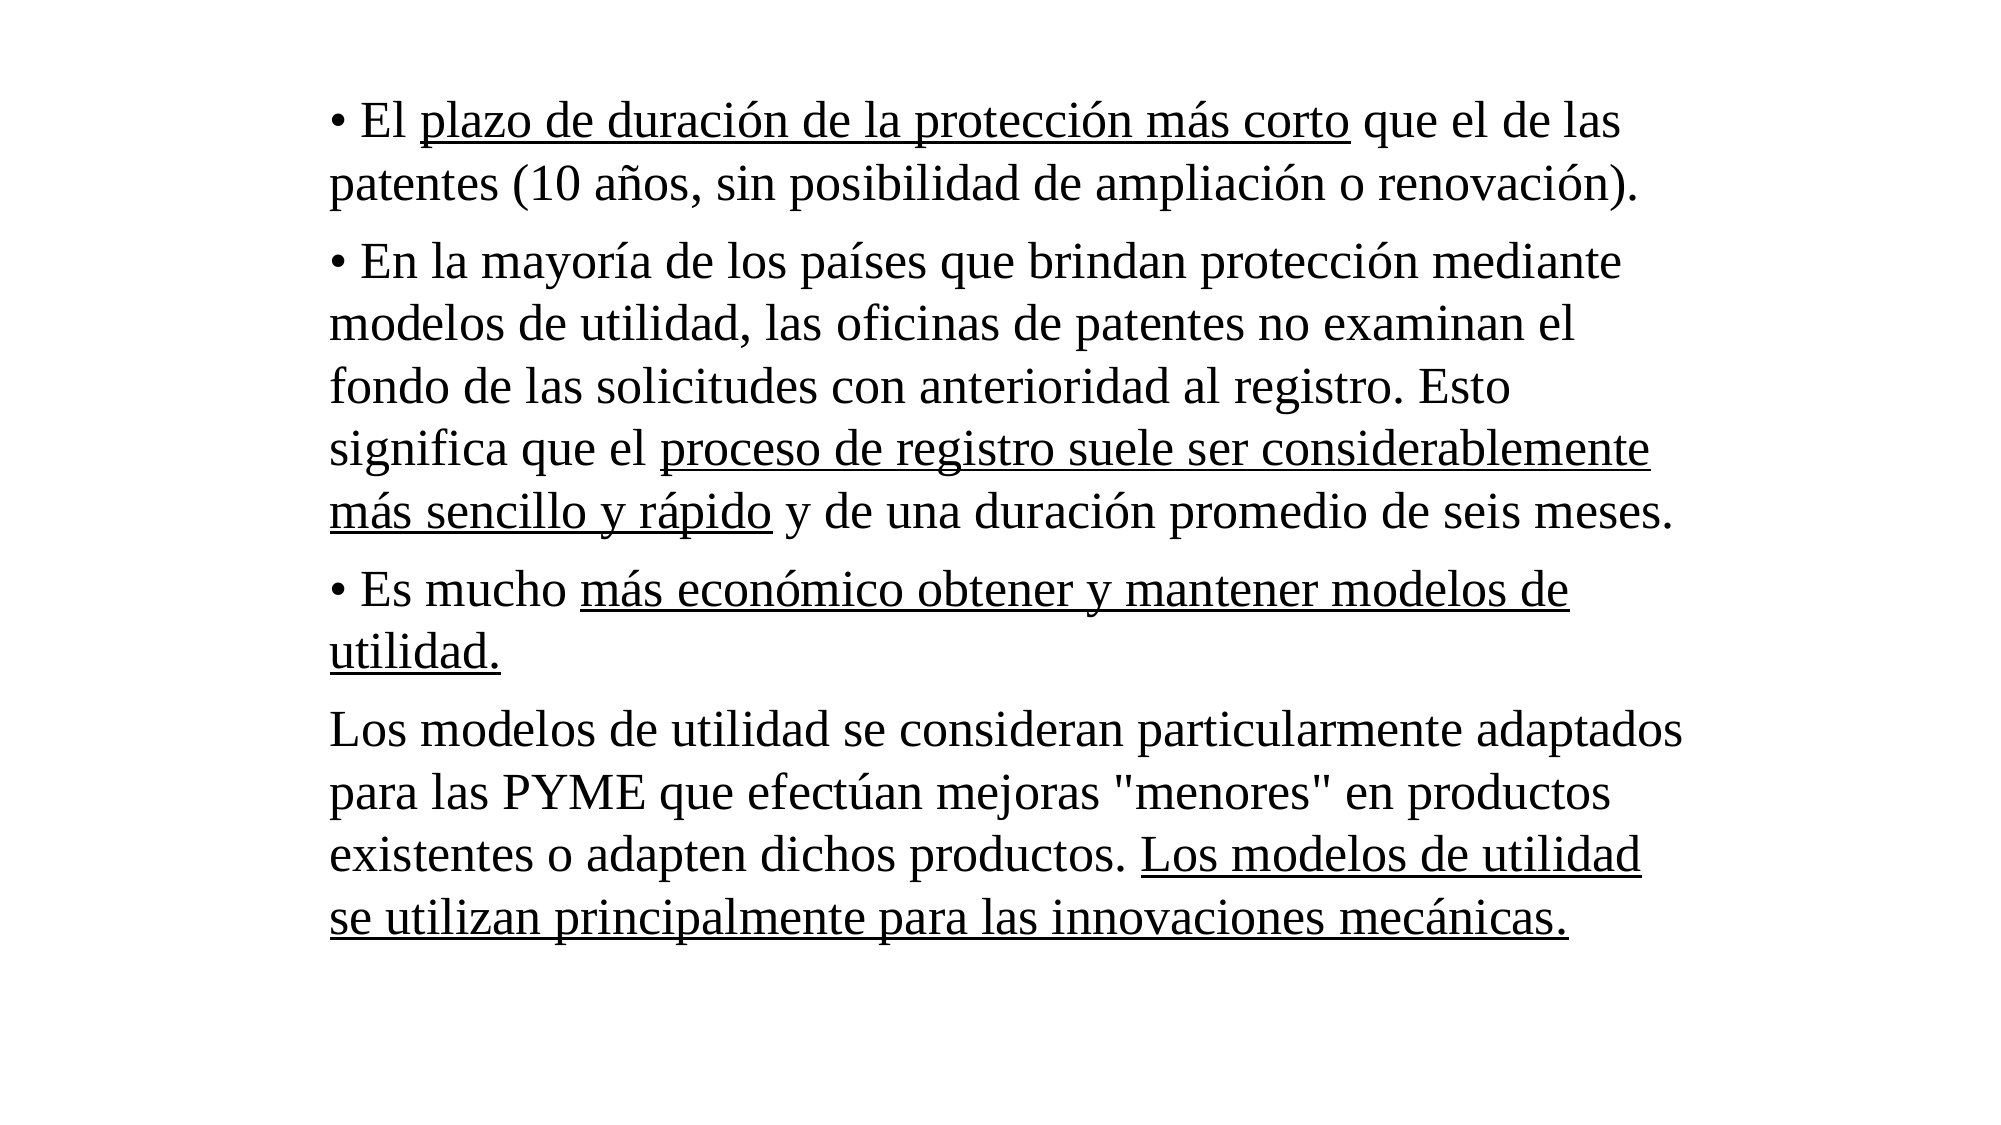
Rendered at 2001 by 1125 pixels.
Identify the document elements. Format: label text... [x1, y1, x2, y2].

text_box • El plazo de duración de la protección más corto que el de las patentes (10 años, sin posibilidad de ampliación o renovación). • En la mayoría de los países que brindan protección mediante modelos de utilidad, las oficinas de patentes no examinan el fondo de las solicitudes con anterioridad al registro. Esto significa que el proceso de registro suele ser considerablemente más sencillo y rápido y de una duración promedio de seis meses. • Es mucho más económico obtener y mantener modelos de utilidad. Los modelos de utilidad se consideran particularmente adaptados para las PYME que efectúan mejoras "menores" en productos existentes o adapten dichos productos. Los modelos de utilidad se utilizan principalmente para las innovaciones mecánicas. [314, 78, 1700, 953]
